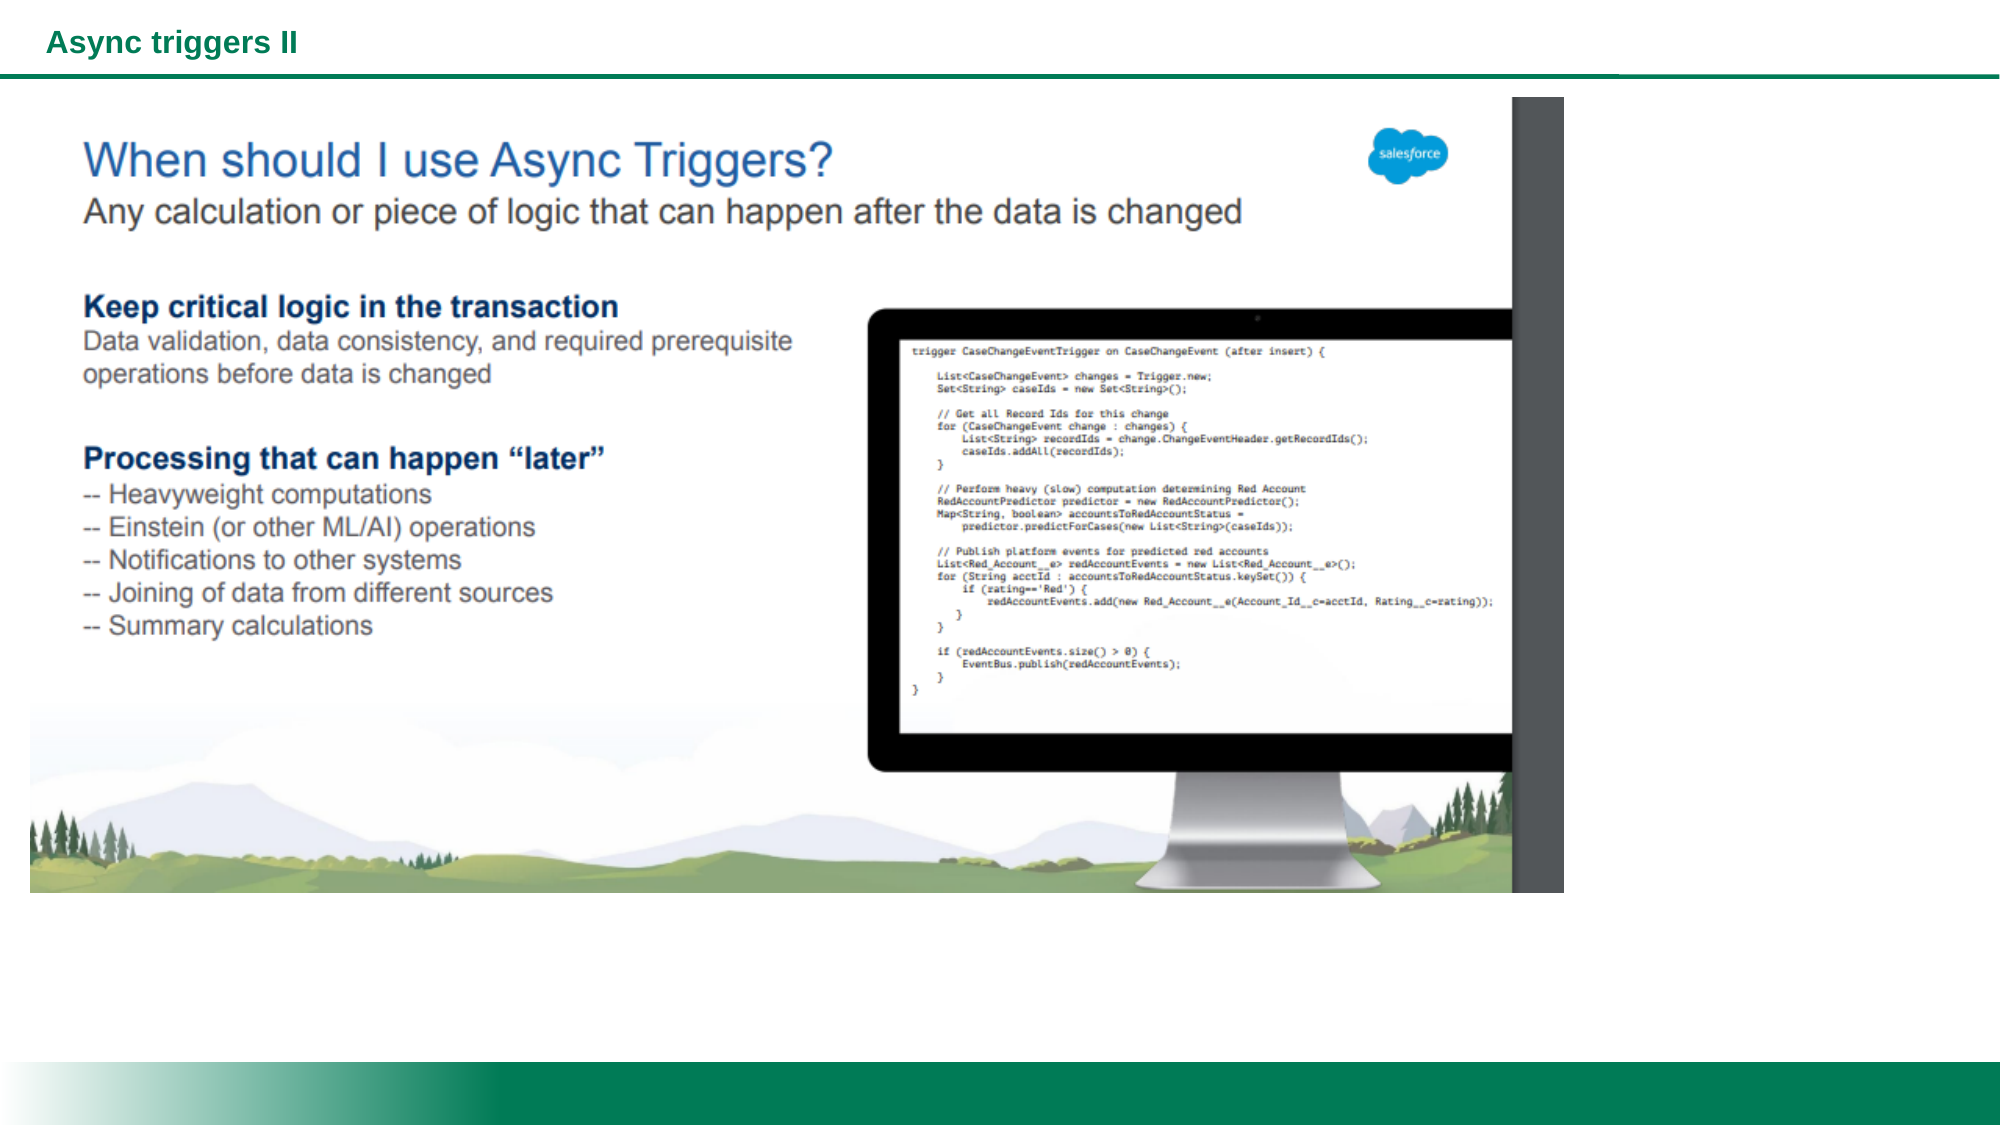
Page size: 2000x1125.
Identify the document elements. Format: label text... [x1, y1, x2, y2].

title Async triggers II [30, 13, 2000, 68]
picture [30, 97, 1564, 893]
